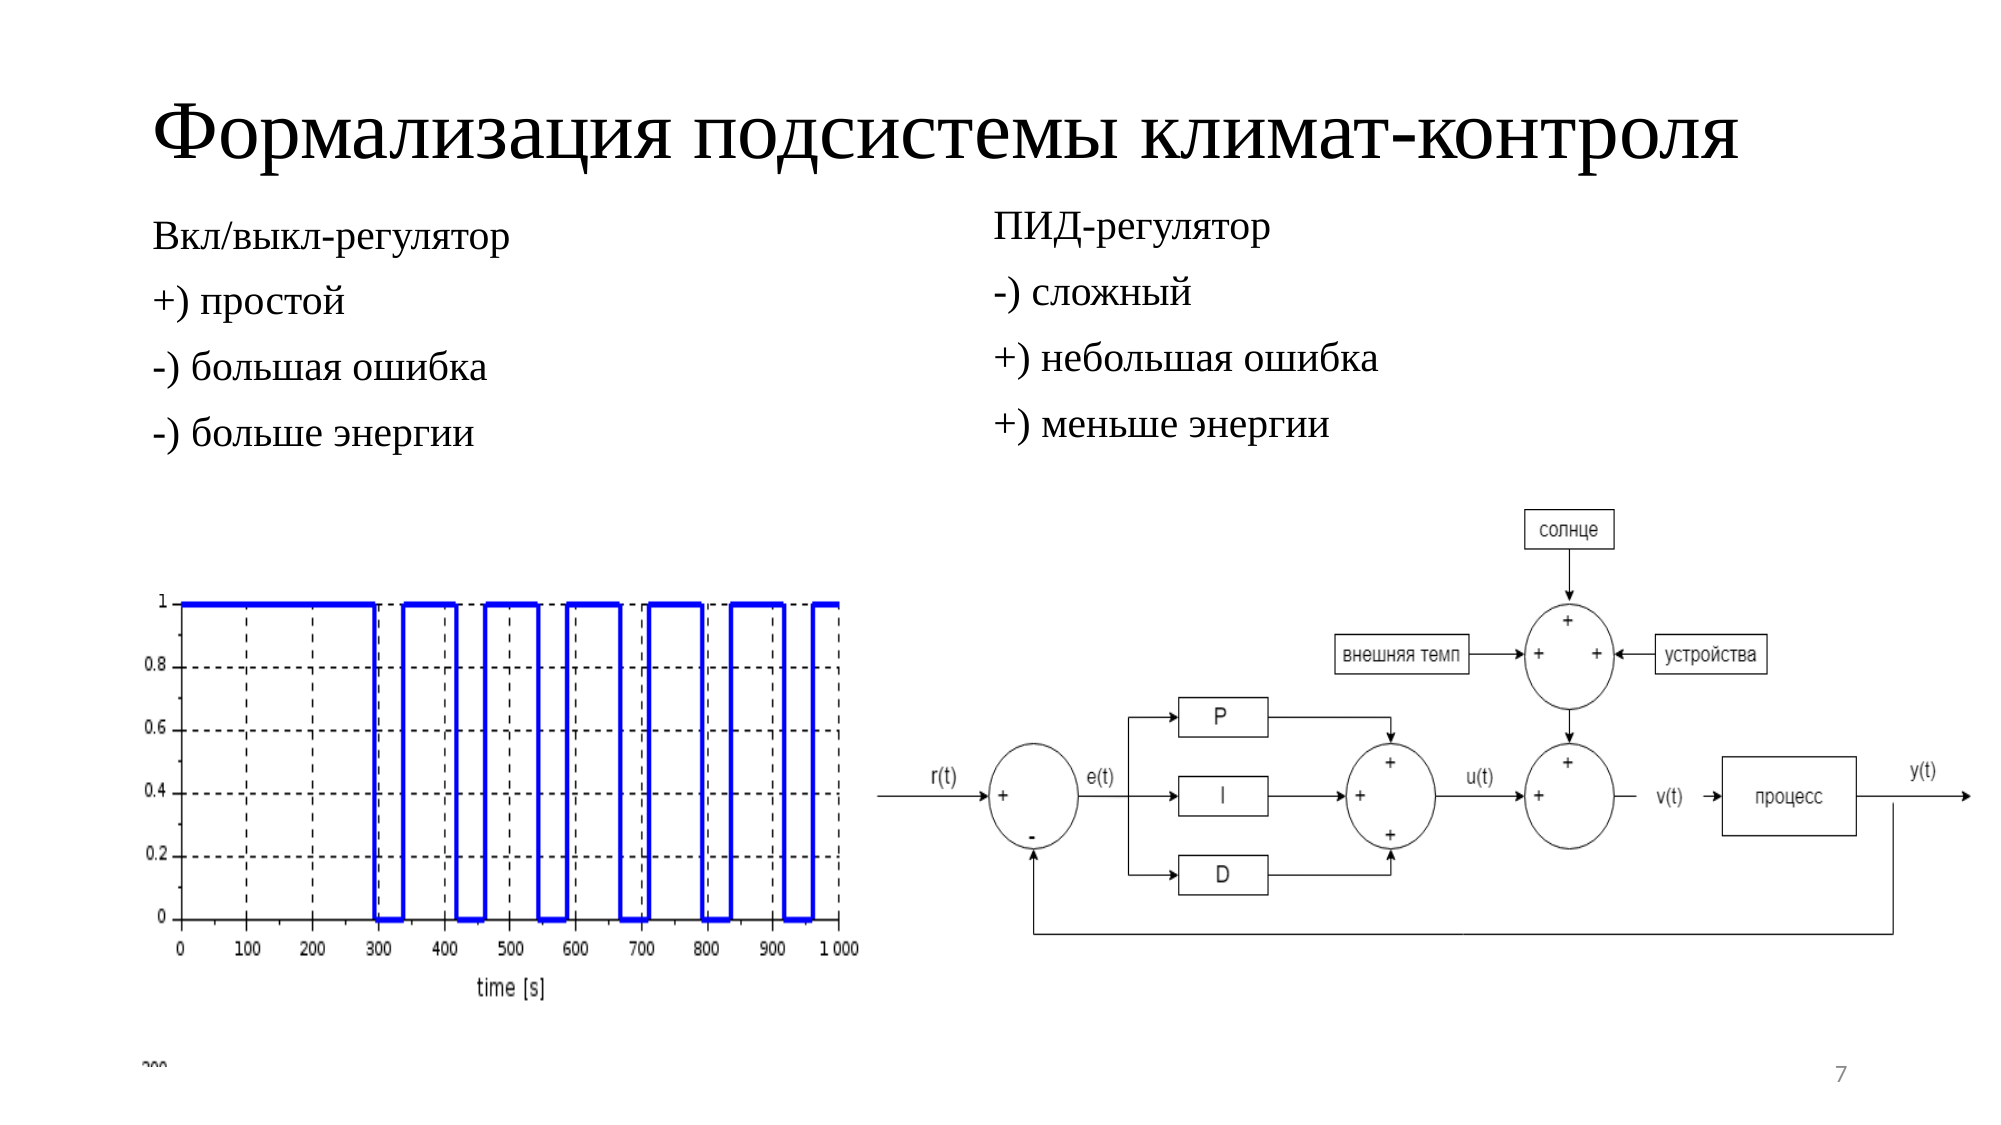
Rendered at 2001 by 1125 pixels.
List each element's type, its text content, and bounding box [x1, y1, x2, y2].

slide_number 7 [1412, 1042, 1863, 1103]
title Формализация подсистемы климат-контроля [137, 22, 1863, 240]
list Вкл/выкл-регулятор +) простой -) большая ошибка -) больше энергии [137, 205, 896, 594]
picture [137, 509, 1982, 1067]
text_box ПИД-регулятор -) сложный +) небольшая ошибка +) меньше энергии [978, 196, 1737, 475]
